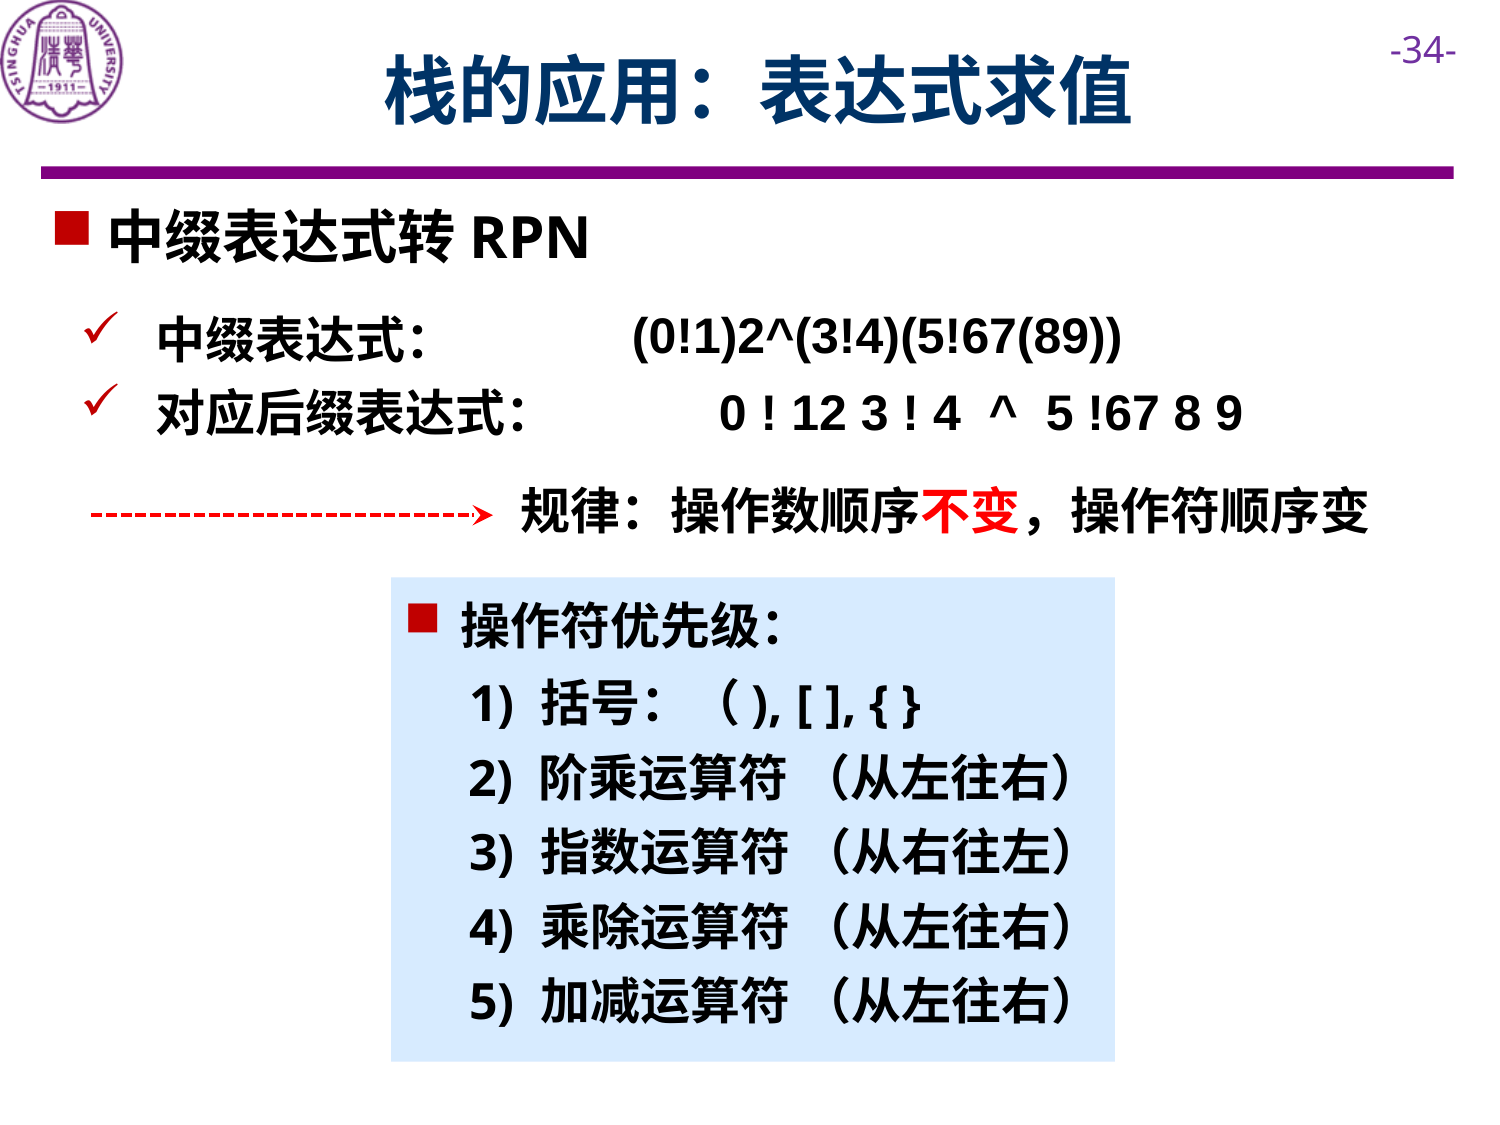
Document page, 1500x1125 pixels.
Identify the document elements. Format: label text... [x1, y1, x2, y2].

text_box 1) 括号：（), [ ], { } [454, 664, 951, 738]
text_box 中缀表达式： 对应后缀表达式： [0, 301, 594, 449]
text_box 中缀表达式转RPN [35, 193, 1456, 278]
text_box [391, 577, 1115, 1062]
text_box 2) 阶乘运算符 （从左往右） [453, 738, 1115, 814]
text_box 3) 指数运算符 （从右往左） [454, 813, 1117, 887]
text_box 5) 加减运算符 （从左往右） [454, 962, 1117, 1037]
picture [0, 0, 124, 124]
text_box 操作符优先级： [389, 586, 821, 662]
text_box 规律：操作数顺序不变，操作符顺序变 [430, 472, 1435, 548]
text_box 4) 乘除运算符 （从左往右） [454, 887, 1117, 962]
title 栈的应用：表达式求值 [135, 13, 1383, 165]
